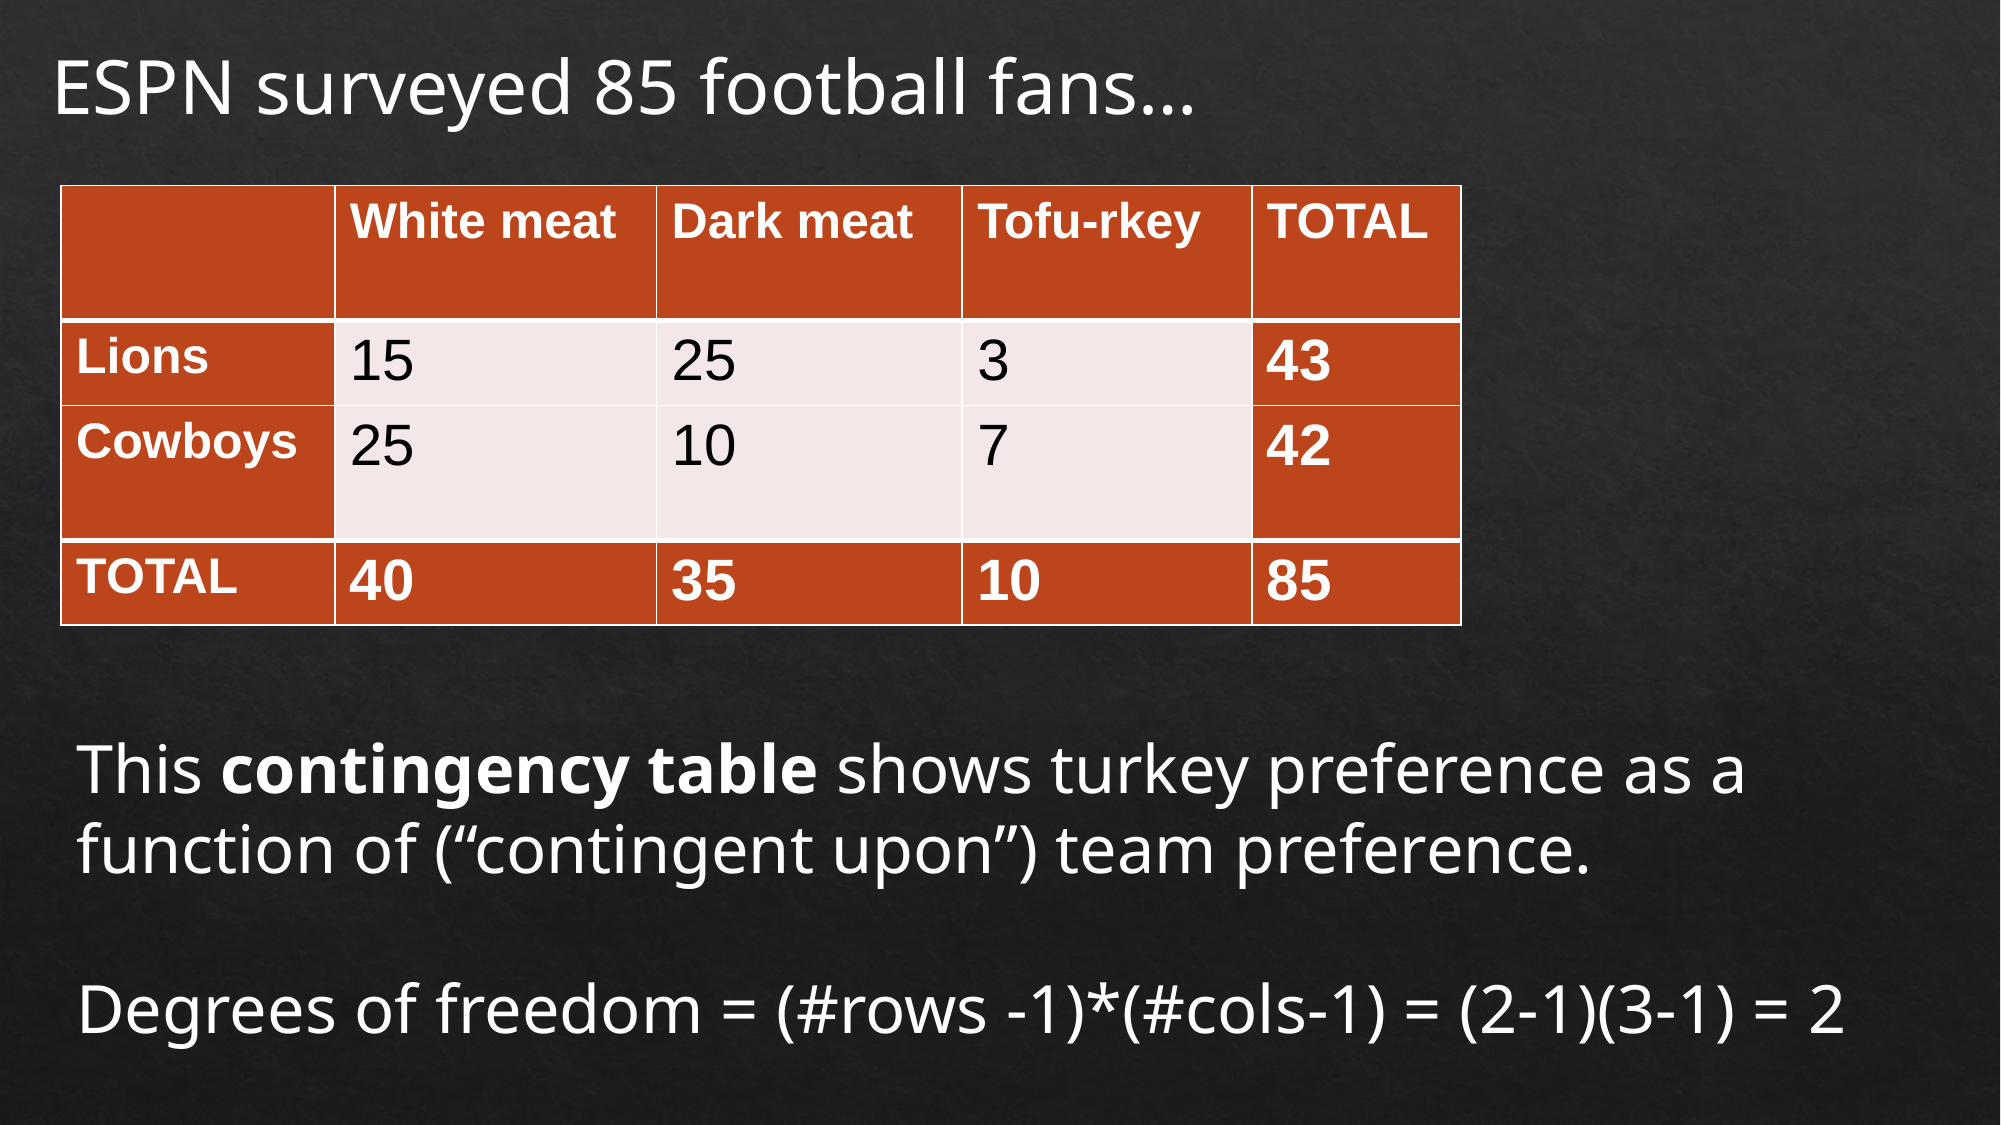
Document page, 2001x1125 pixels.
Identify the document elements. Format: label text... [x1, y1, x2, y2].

table_cell 3 [963, 323, 1251, 405]
table_cell 10 [963, 543, 1251, 624]
table_header Dark meat [657, 186, 961, 318]
table_cell TOTAL [62, 543, 334, 624]
table_cell Lions [62, 323, 334, 405]
table_cell 43 [1253, 323, 1460, 405]
table_header White meat [336, 186, 656, 318]
table_header Tofu-rkey [963, 186, 1251, 318]
text_box This contingency table shows turkey preference as a function of (“contingent upon”) team preference. Degrees of freedom = (#rows -1)*(#cols-1) = (2-1)(3-1) = 2 [61, 719, 1960, 977]
table_header TOTAL [1253, 186, 1460, 318]
table_cell 42 [1253, 406, 1460, 538]
table_cell Cowboys [62, 406, 334, 538]
table_cell 25 [336, 406, 656, 538]
table_cell 7 [963, 406, 1251, 538]
table_cell 15 [336, 323, 656, 405]
table_cell 10 [657, 406, 961, 538]
table_cell 40 [336, 543, 656, 624]
table_cell 25 [657, 323, 961, 405]
table_header [62, 186, 334, 318]
table_cell 85 [1253, 543, 1460, 624]
table_cell 35 [657, 543, 961, 624]
text_box ESPN surveyed 85 football fans… [36, 32, 1387, 138]
